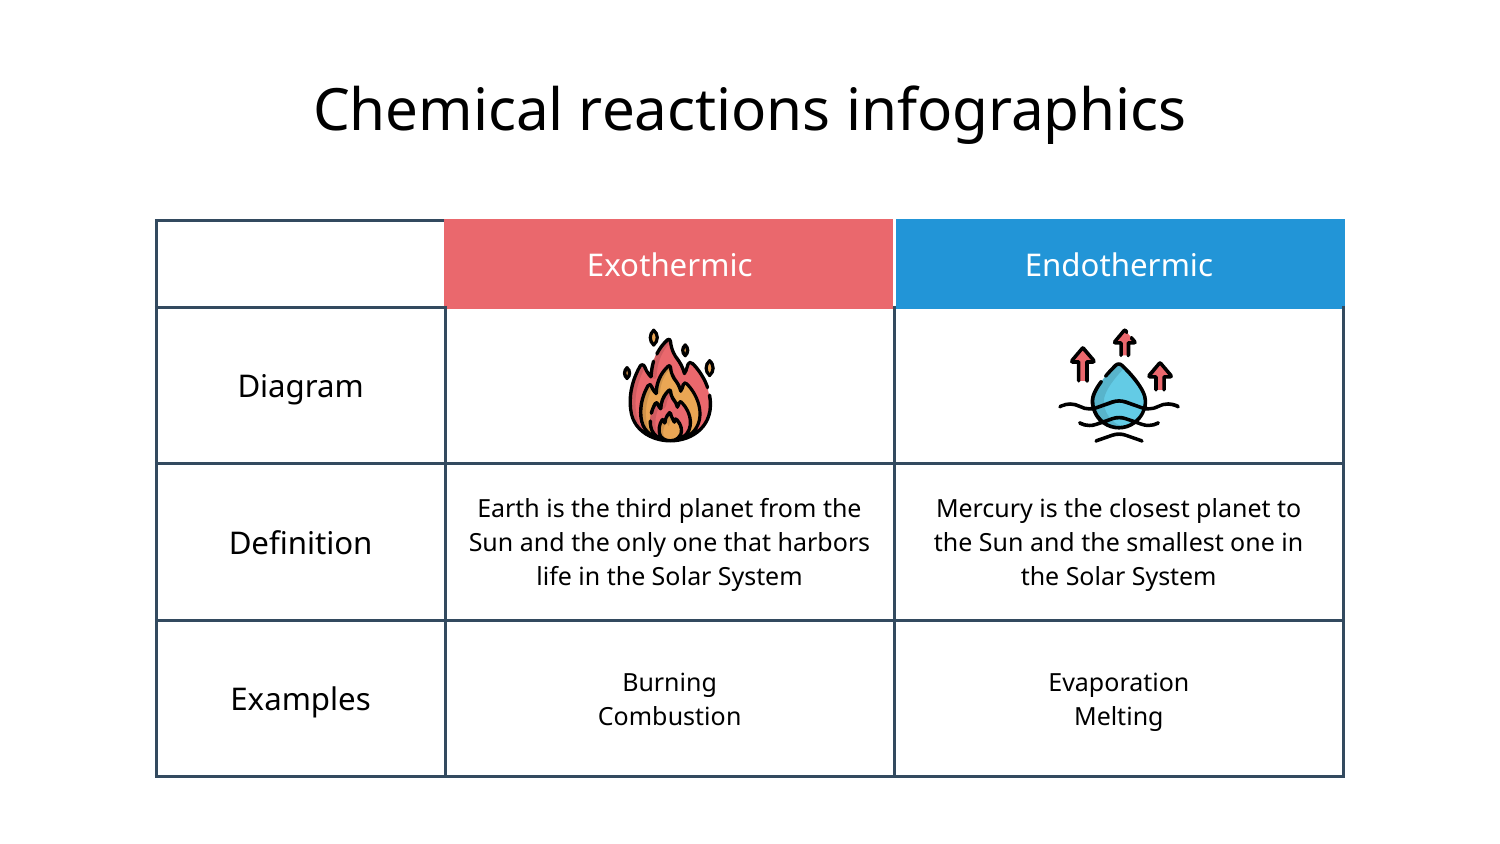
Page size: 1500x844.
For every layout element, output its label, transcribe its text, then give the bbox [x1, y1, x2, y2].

table_cell [447, 309, 893, 462]
table_cell [896, 309, 1342, 462]
table_cell Definition [158, 465, 444, 619]
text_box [1057, 328, 1181, 444]
table_cell Examples [158, 622, 444, 775]
table_cell Diagram [158, 309, 444, 462]
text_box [621, 328, 719, 443]
table_header Exothermic [447, 222, 893, 306]
table_cell Earth is the third planet from the Sun and the only one that harbors life in the Solar System [447, 465, 893, 619]
table_cell Evaporation Melting [896, 622, 1342, 775]
table_header [158, 222, 444, 306]
table_header Endothermic [896, 222, 1342, 306]
table_cell Mercury is the closest planet to the Sun and the smallest one in the Solar System [896, 465, 1342, 619]
table_cell Burning Combustion [447, 622, 893, 775]
title Chemical reactions infographics [51, 67, 1449, 147]
